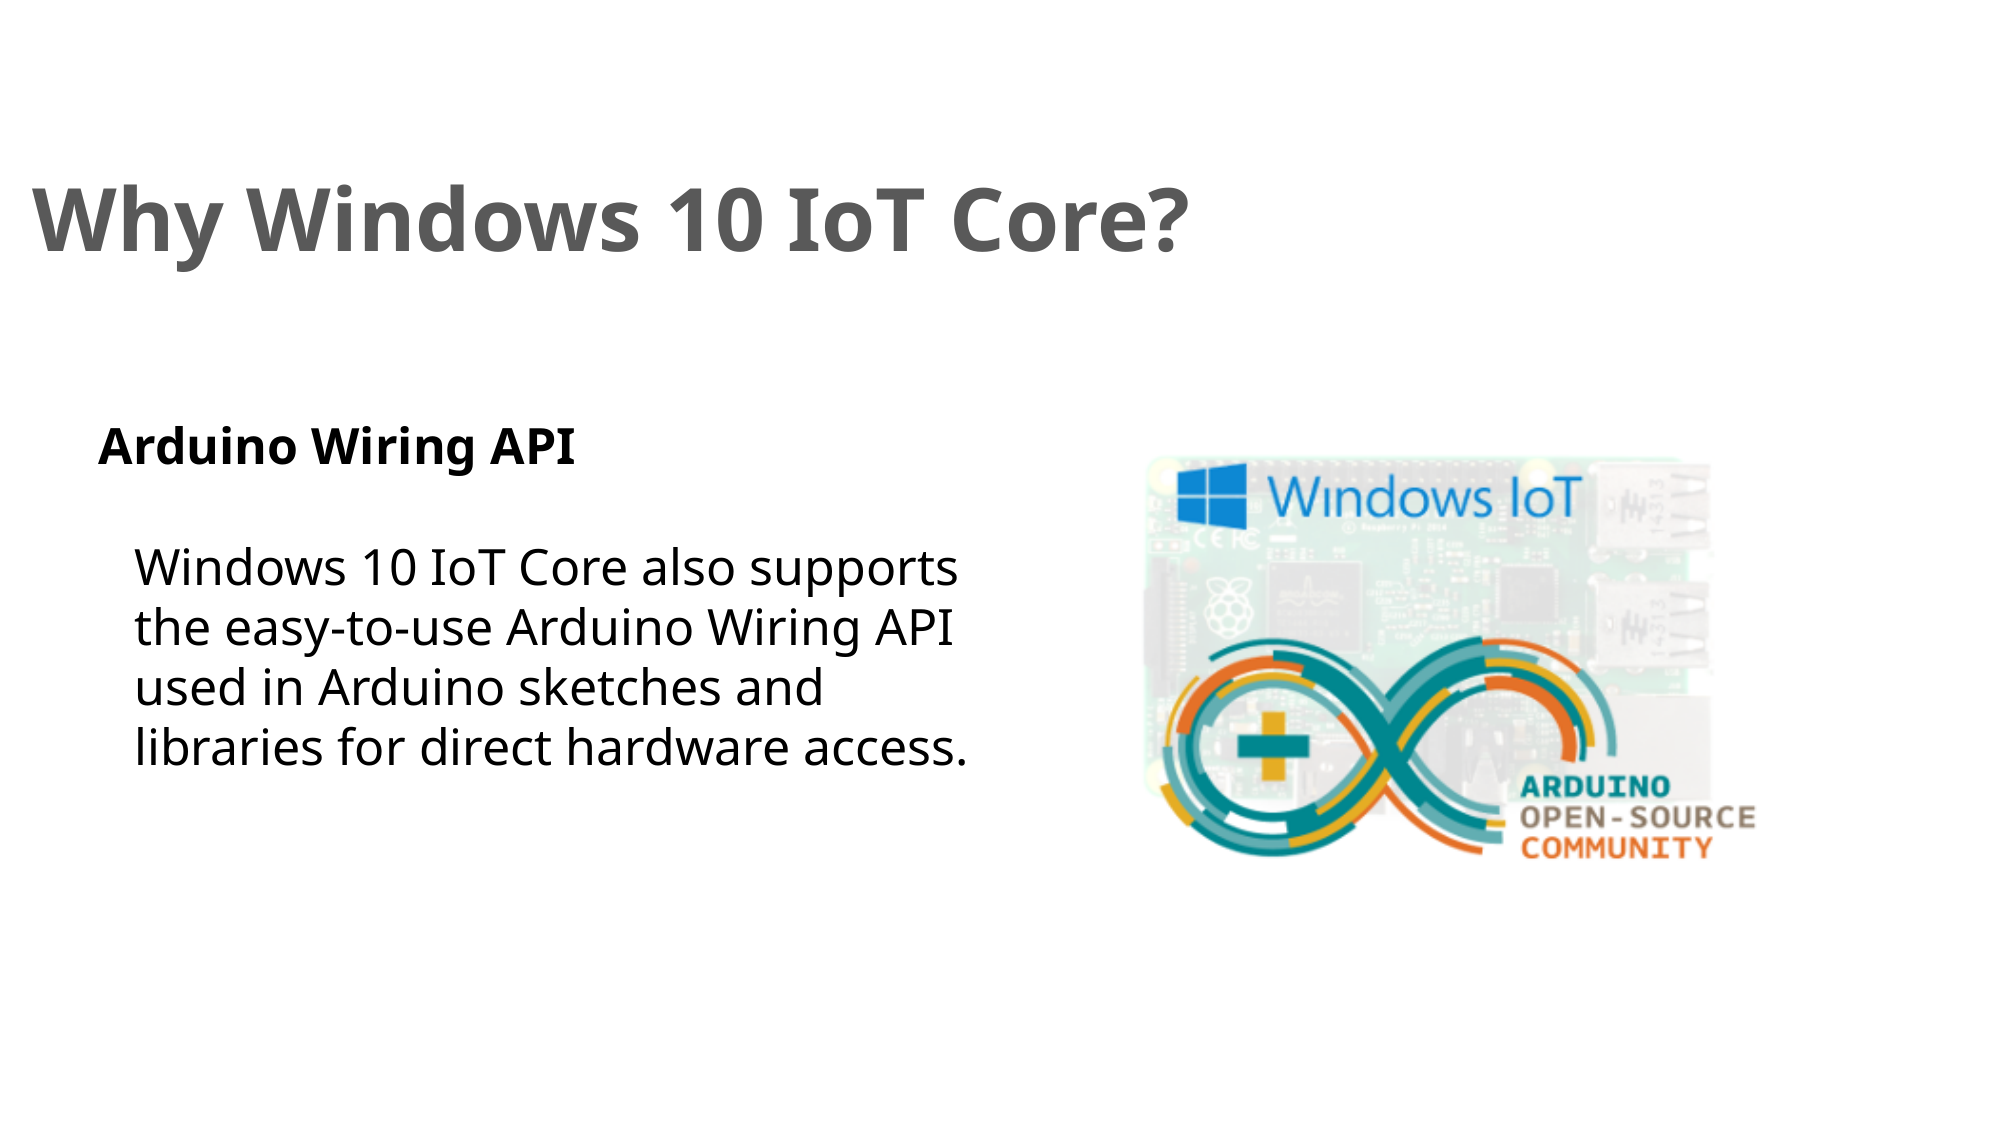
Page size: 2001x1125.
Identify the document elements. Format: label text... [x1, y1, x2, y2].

text_box Why Windows 10 IoT Core? [17, 156, 1206, 277]
picture [1130, 426, 1772, 888]
text_box Arduino Wiring API [84, 406, 591, 482]
text_box Windows 10 IoT Core also supports the easy-to-use Arduino Wiring API used in Arduino sketches and libraries for direct hardware access. [119, 528, 1024, 783]
